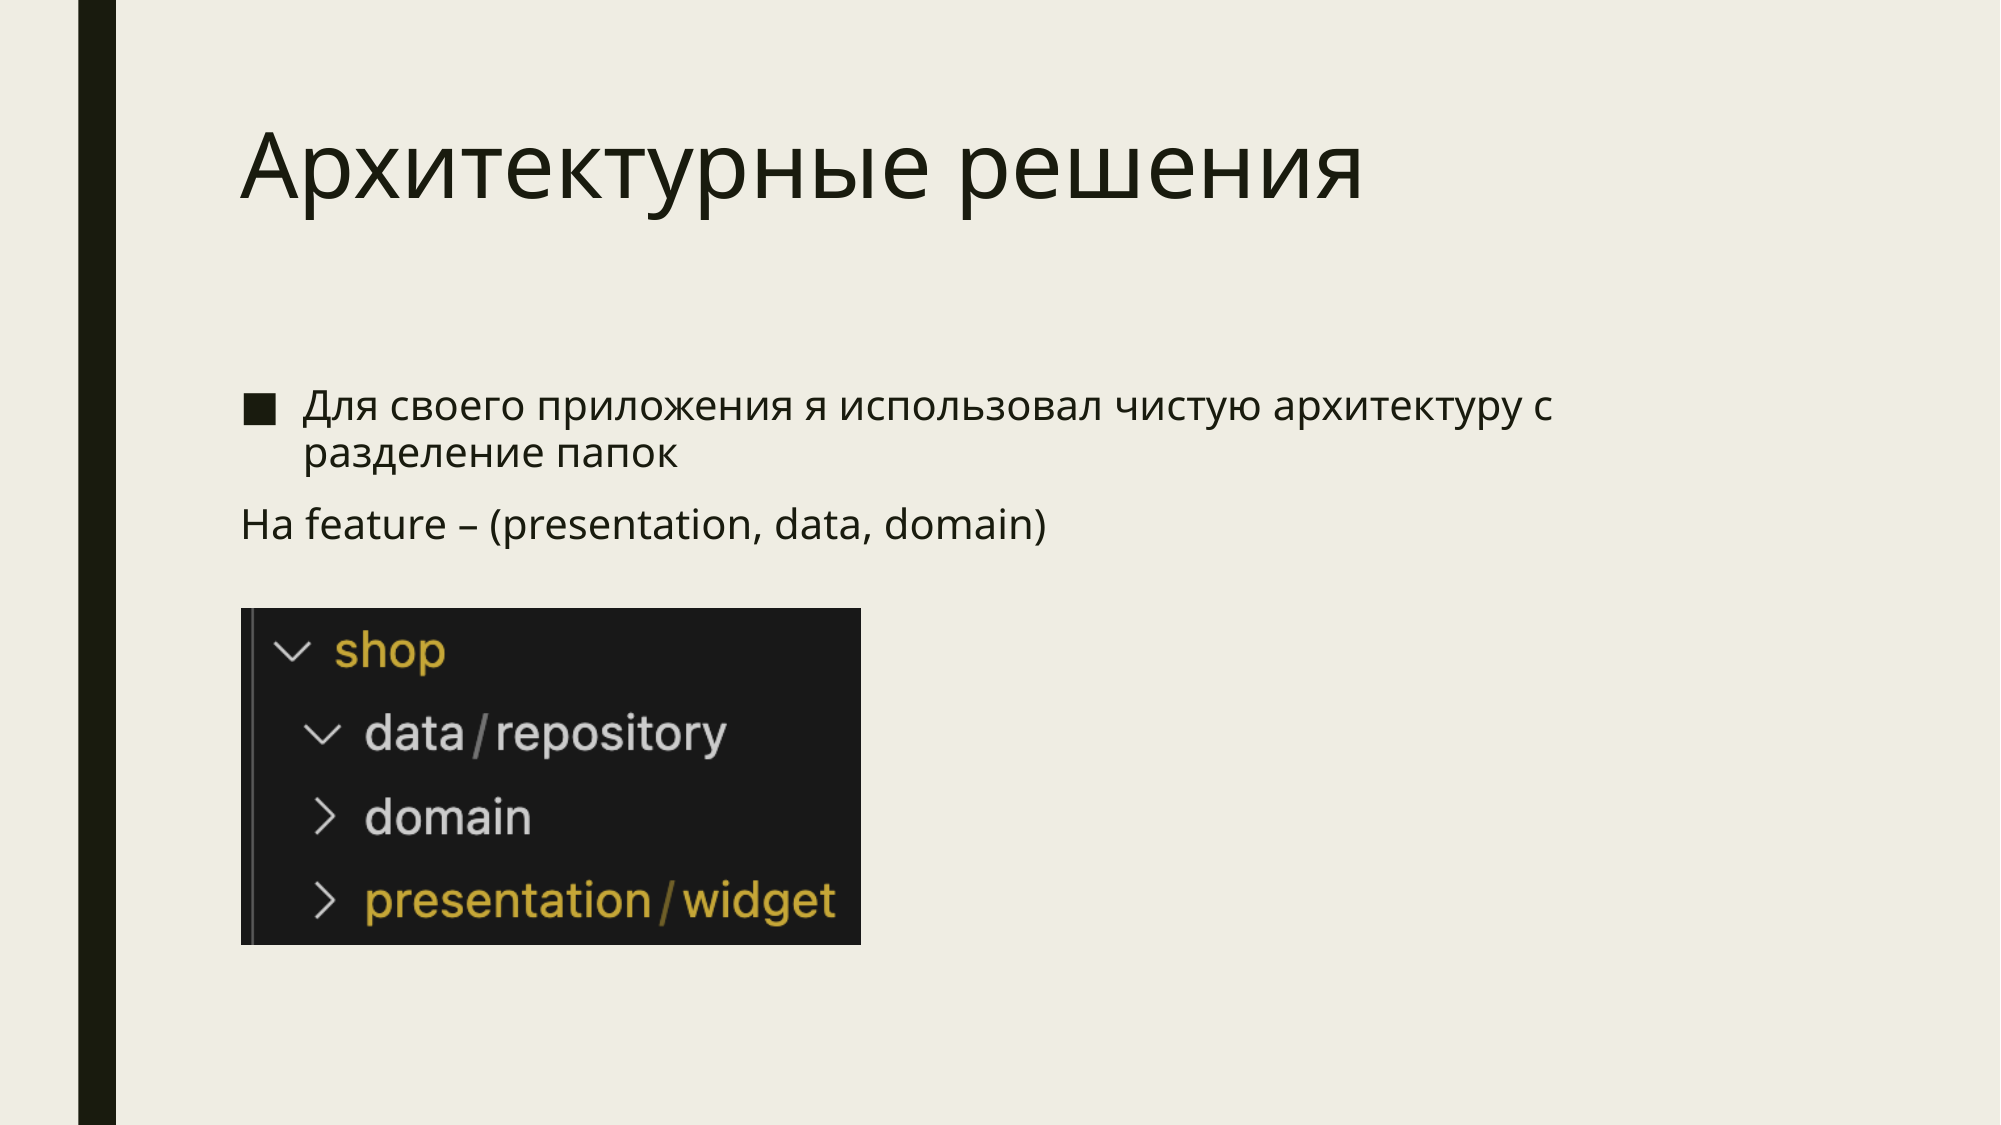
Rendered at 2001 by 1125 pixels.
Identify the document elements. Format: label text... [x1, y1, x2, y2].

picture [241, 608, 861, 945]
title Архитектурные решения [225, 112, 1800, 357]
list Для своего приложения я использовал чистую архитектуру с разделение папок На feature – (presentation, data, domain) [225, 375, 1800, 963]
